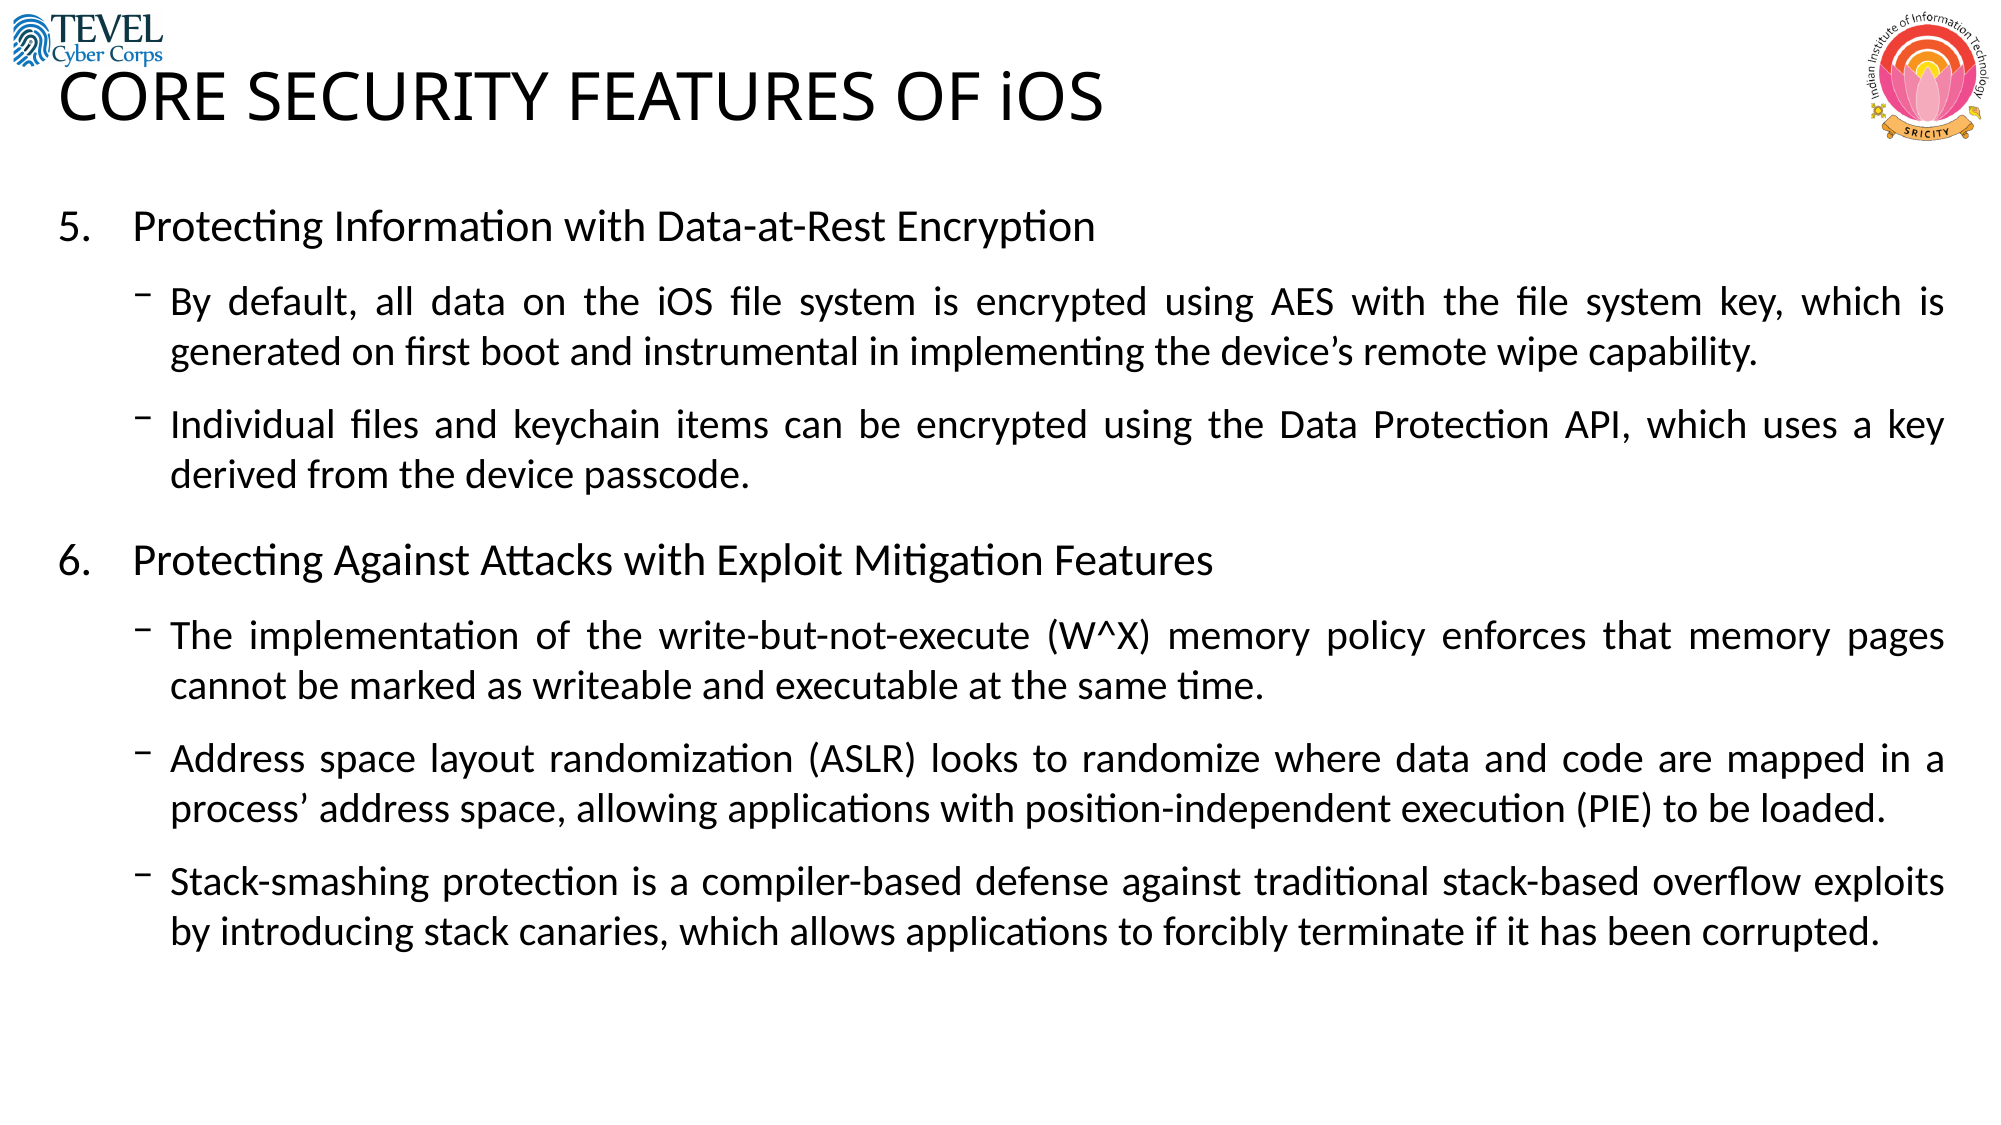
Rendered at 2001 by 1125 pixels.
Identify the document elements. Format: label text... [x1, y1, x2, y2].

picture [11, 11, 42, 69]
title CORE SECURITY FEATURES OF iOS [42, 0, 1962, 188]
list Protecting Information with Data-at-Rest Encryption By default, all data on the iOS file system is encrypted using AES with the file system key, which is generated on first boot and instrumental in implementing the device’s remote wipe capability. Individual files and keychain items can be encrypted using the Data Protection API, which uses a key derived from the device passcode. Protecting Against Attacks with Exploit Mitigation Features The implementation of the write-but-not-execute (W^X) memory policy enforces that memory pages cannot be marked as writeable and executable at the same time. Address space layout randomization (ASLR) looks to randomize where data and code are mapped in a process’ address space, allowing applications with position-independent execution (PIE) to be loaded. Stack-smashing protection is a compiler-based defense against traditional stack-based overflow exploits by introducing stack canaries, which allows applications to forcibly terminate if it has been corrupted. [42, 188, 1962, 943]
picture [1962, 11, 1989, 141]
